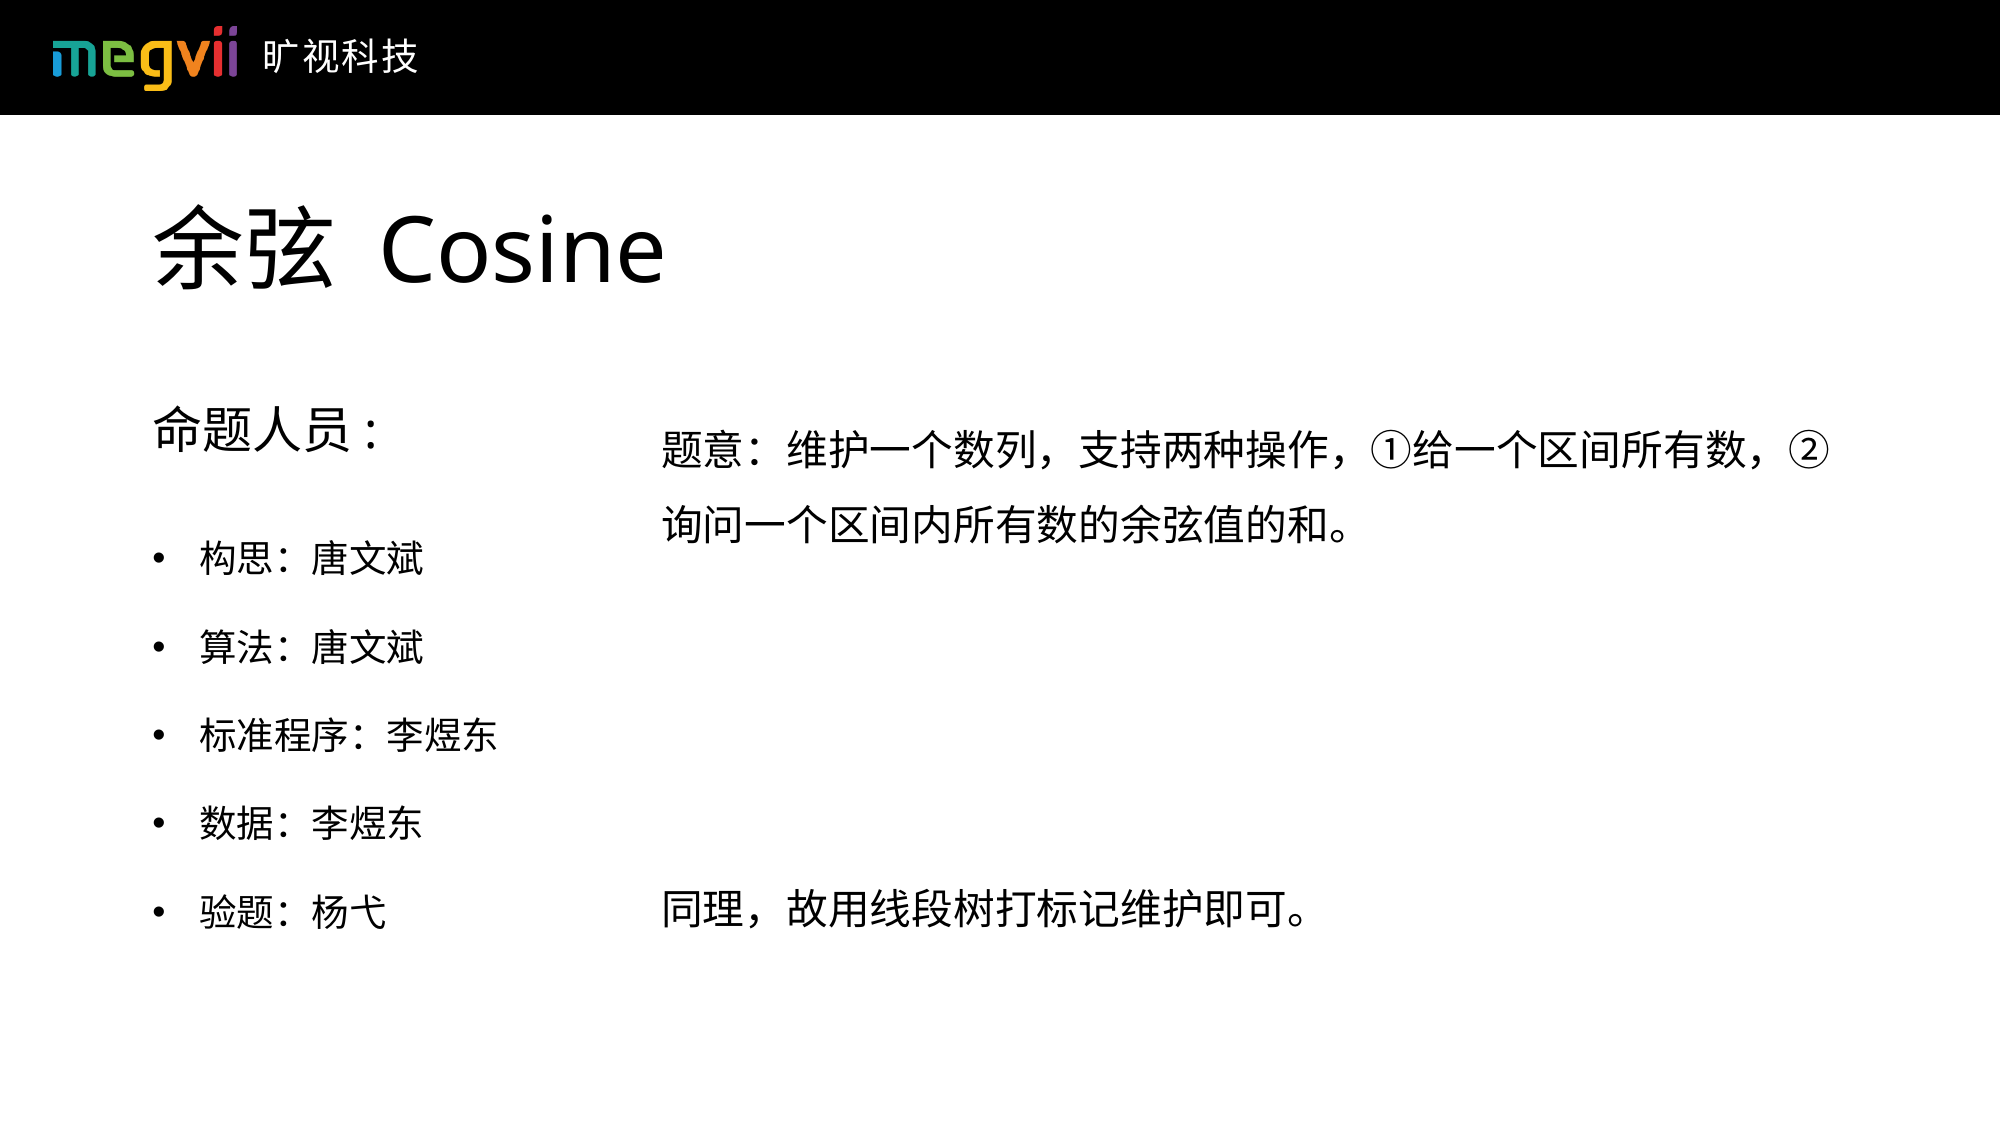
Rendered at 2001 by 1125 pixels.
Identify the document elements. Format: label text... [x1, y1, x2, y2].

title 余弦 Cosine [137, 144, 1863, 362]
picture [53, 26, 237, 91]
list 构思：唐文斌 算法：唐文斌 标准程序：李煜东 数据：李煜东 验题：杨弋 [137, 505, 616, 1014]
